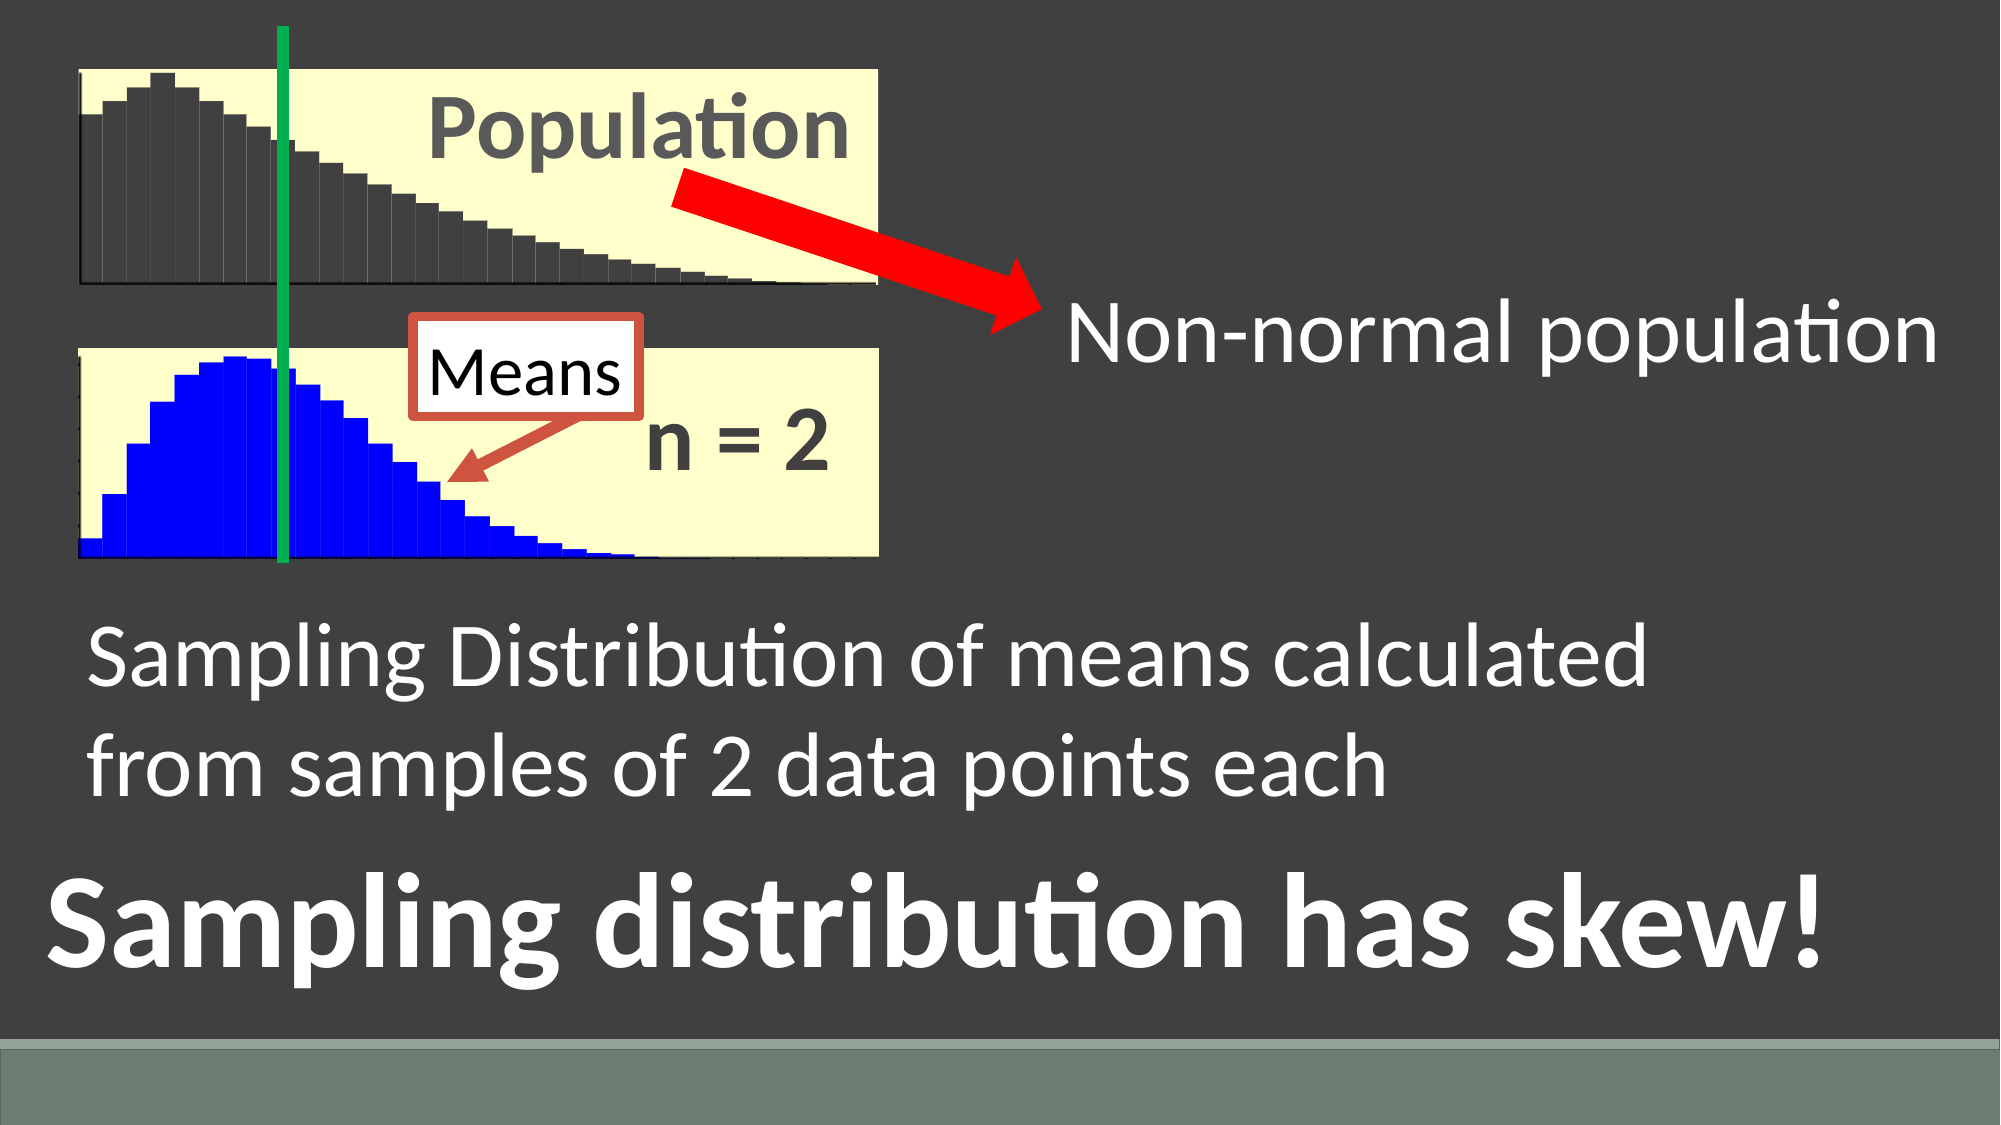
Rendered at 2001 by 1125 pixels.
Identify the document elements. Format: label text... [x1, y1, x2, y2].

text_box Sampling distribution has skew! [30, 824, 2000, 1002]
picture [78, 68, 282, 285]
text_box Sampling Distribution of means calculated from samples of 2 data points each [71, 587, 1685, 822]
text_box Non-normal population [1050, 263, 2000, 388]
picture [284, 68, 879, 285]
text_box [412, 316, 640, 483]
picture [284, 347, 879, 560]
text_box Population [413, 57, 923, 185]
picture [78, 347, 282, 560]
text_box [887, 234, 1044, 337]
